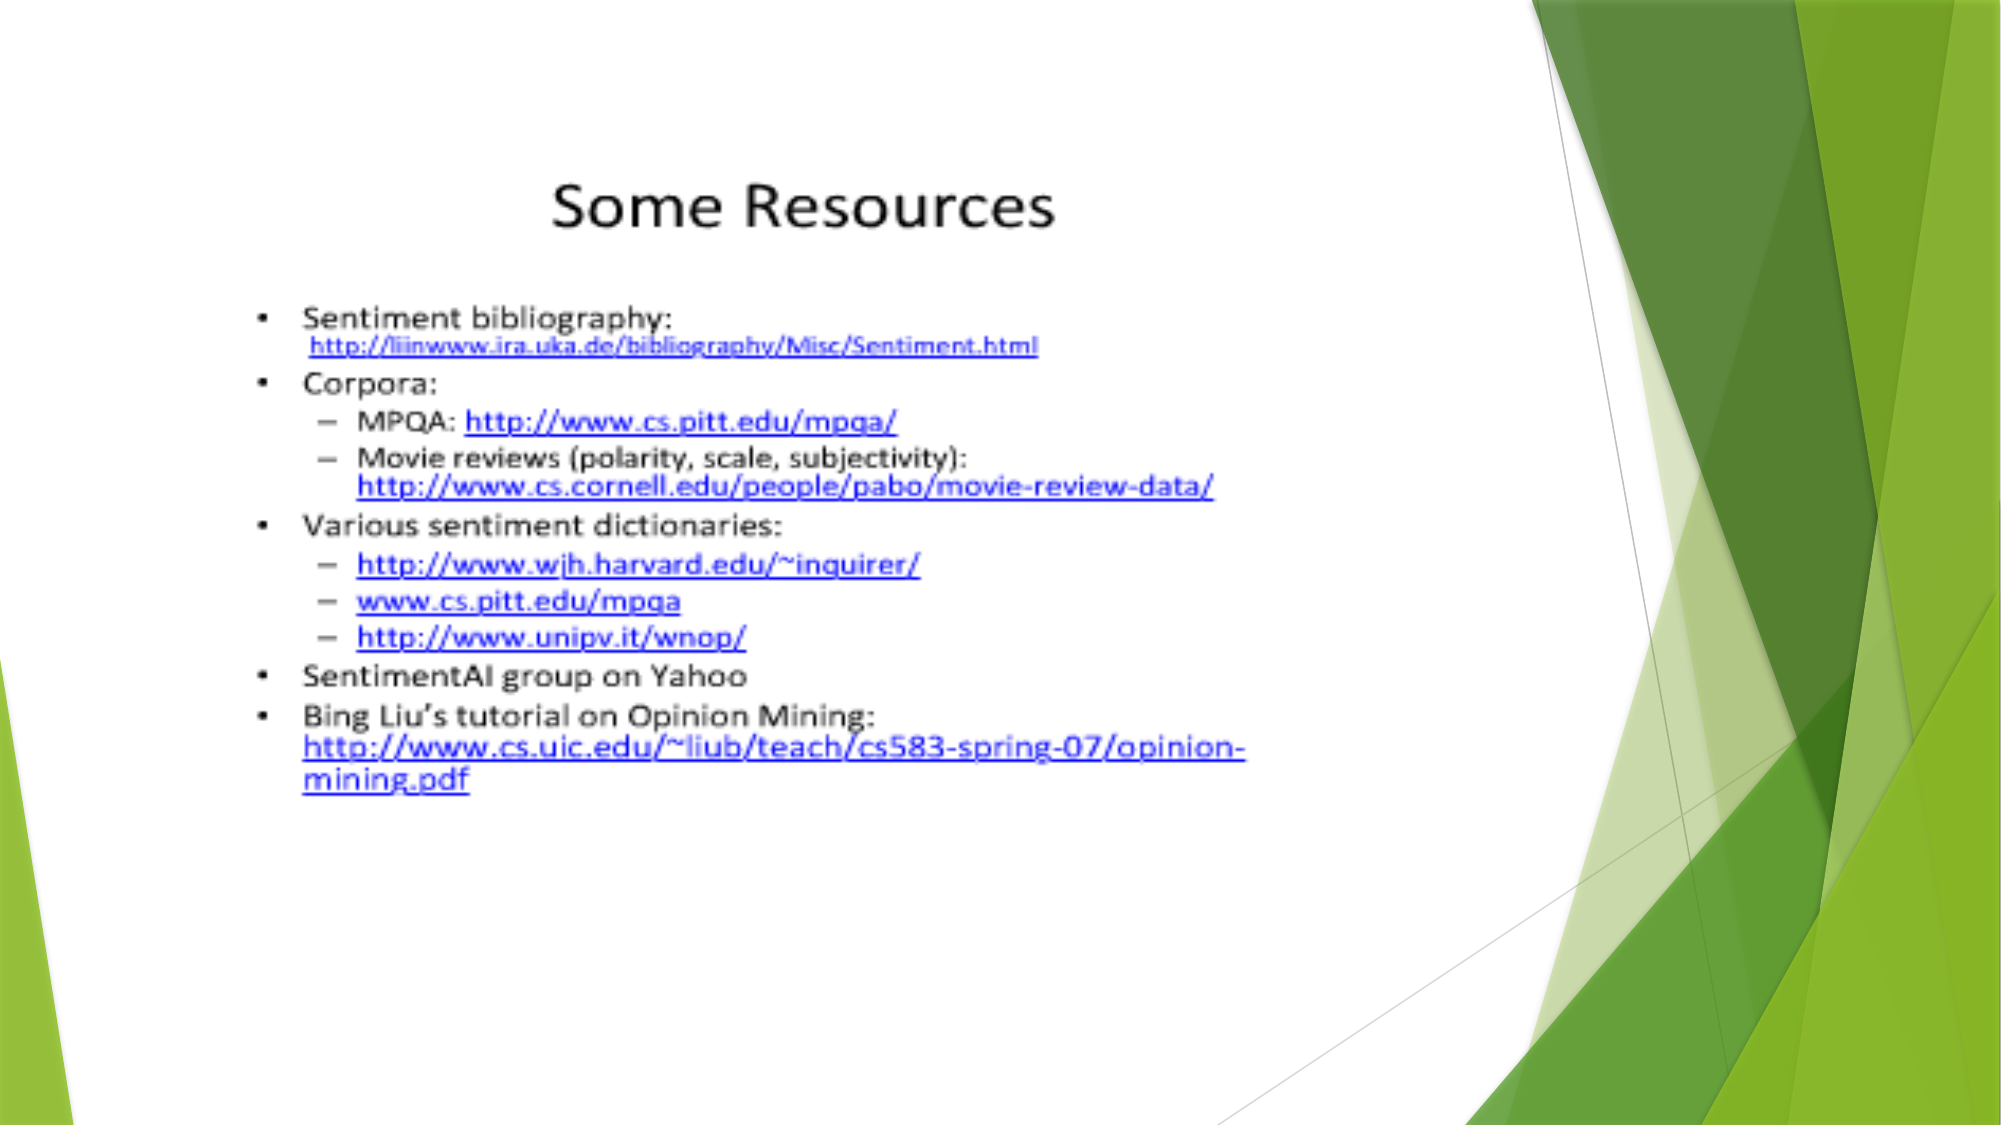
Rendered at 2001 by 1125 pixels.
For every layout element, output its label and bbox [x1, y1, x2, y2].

list [249, 152, 1371, 875]
